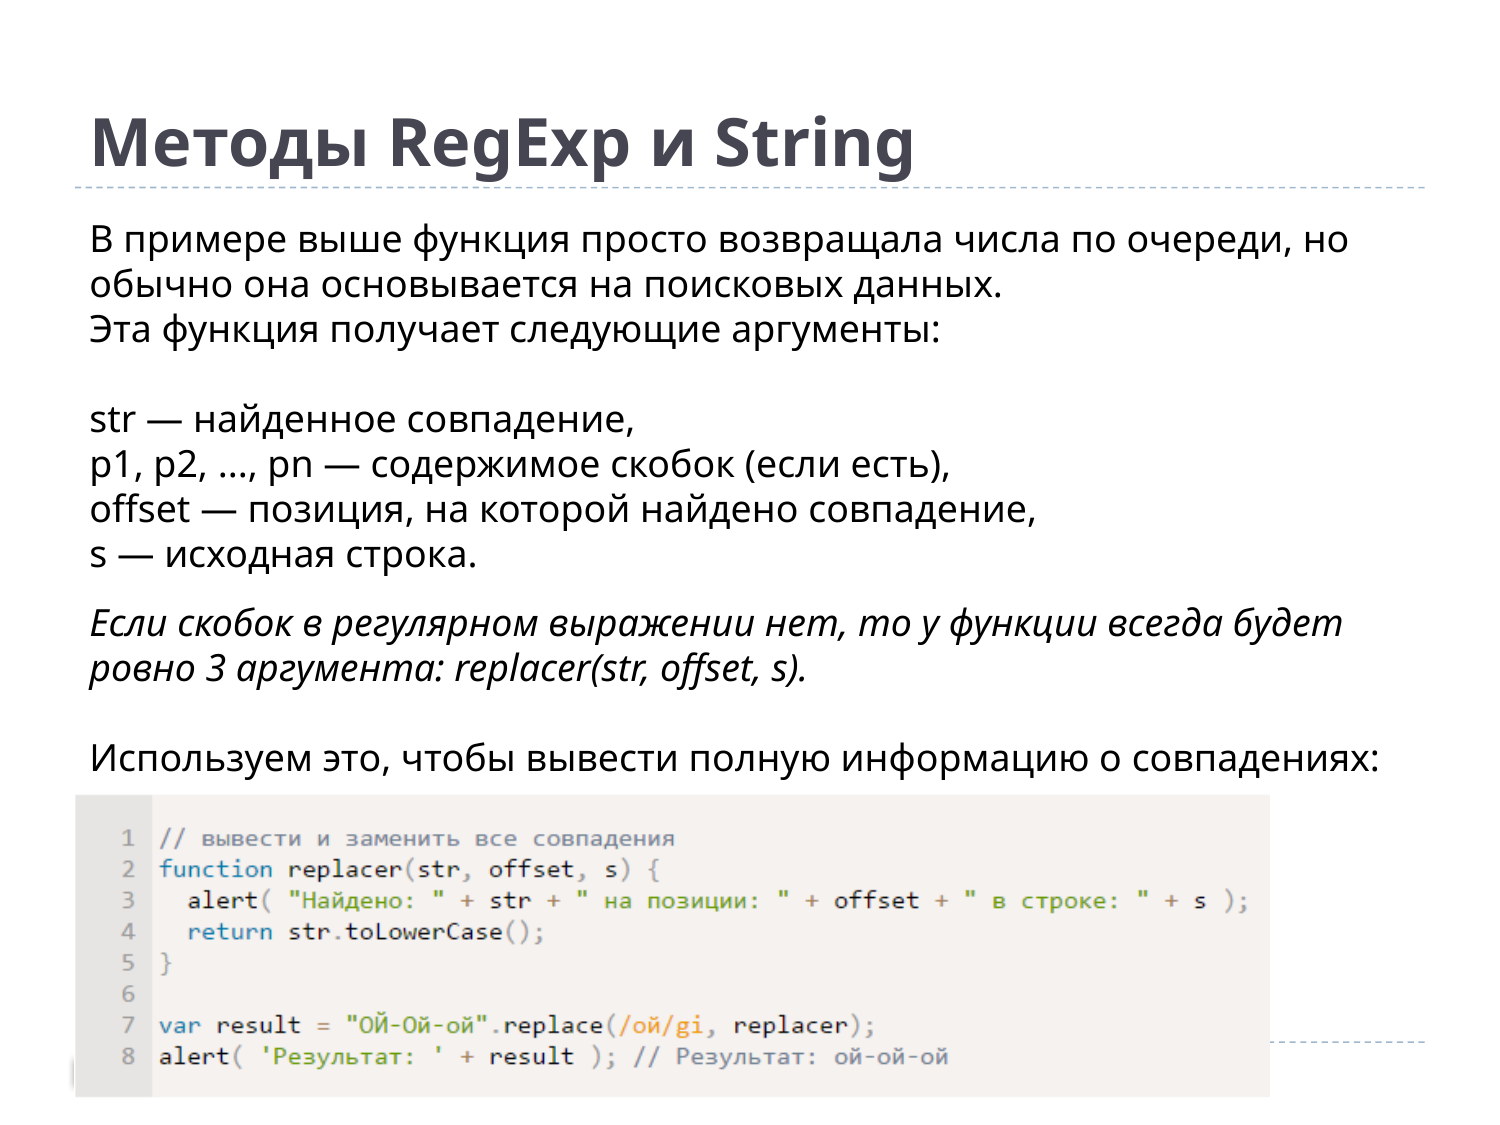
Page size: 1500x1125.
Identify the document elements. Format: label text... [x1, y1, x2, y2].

title Методы RegExp и String [75, 24, 1425, 188]
picture [74, 787, 1270, 1099]
text_box Если скобок в регулярном выражении нет, то у функции всегда будет ровно 3 аргумента: replacer(str, offset, s). Используем это, чтобы вывести полную информацию о совпадениях: [74, 591, 1422, 786]
text_box В примере выше функция просто возвращала числа по очереди, но обычно она основывается на поисковых данных. Эта функция получает следующие аргументы: str — найденное совпадение, p1, p2, ..., pn — содержимое скобок (если есть), offset — позиция, на которой найдено совпадение, s — исходная строка. [74, 208, 1422, 583]
